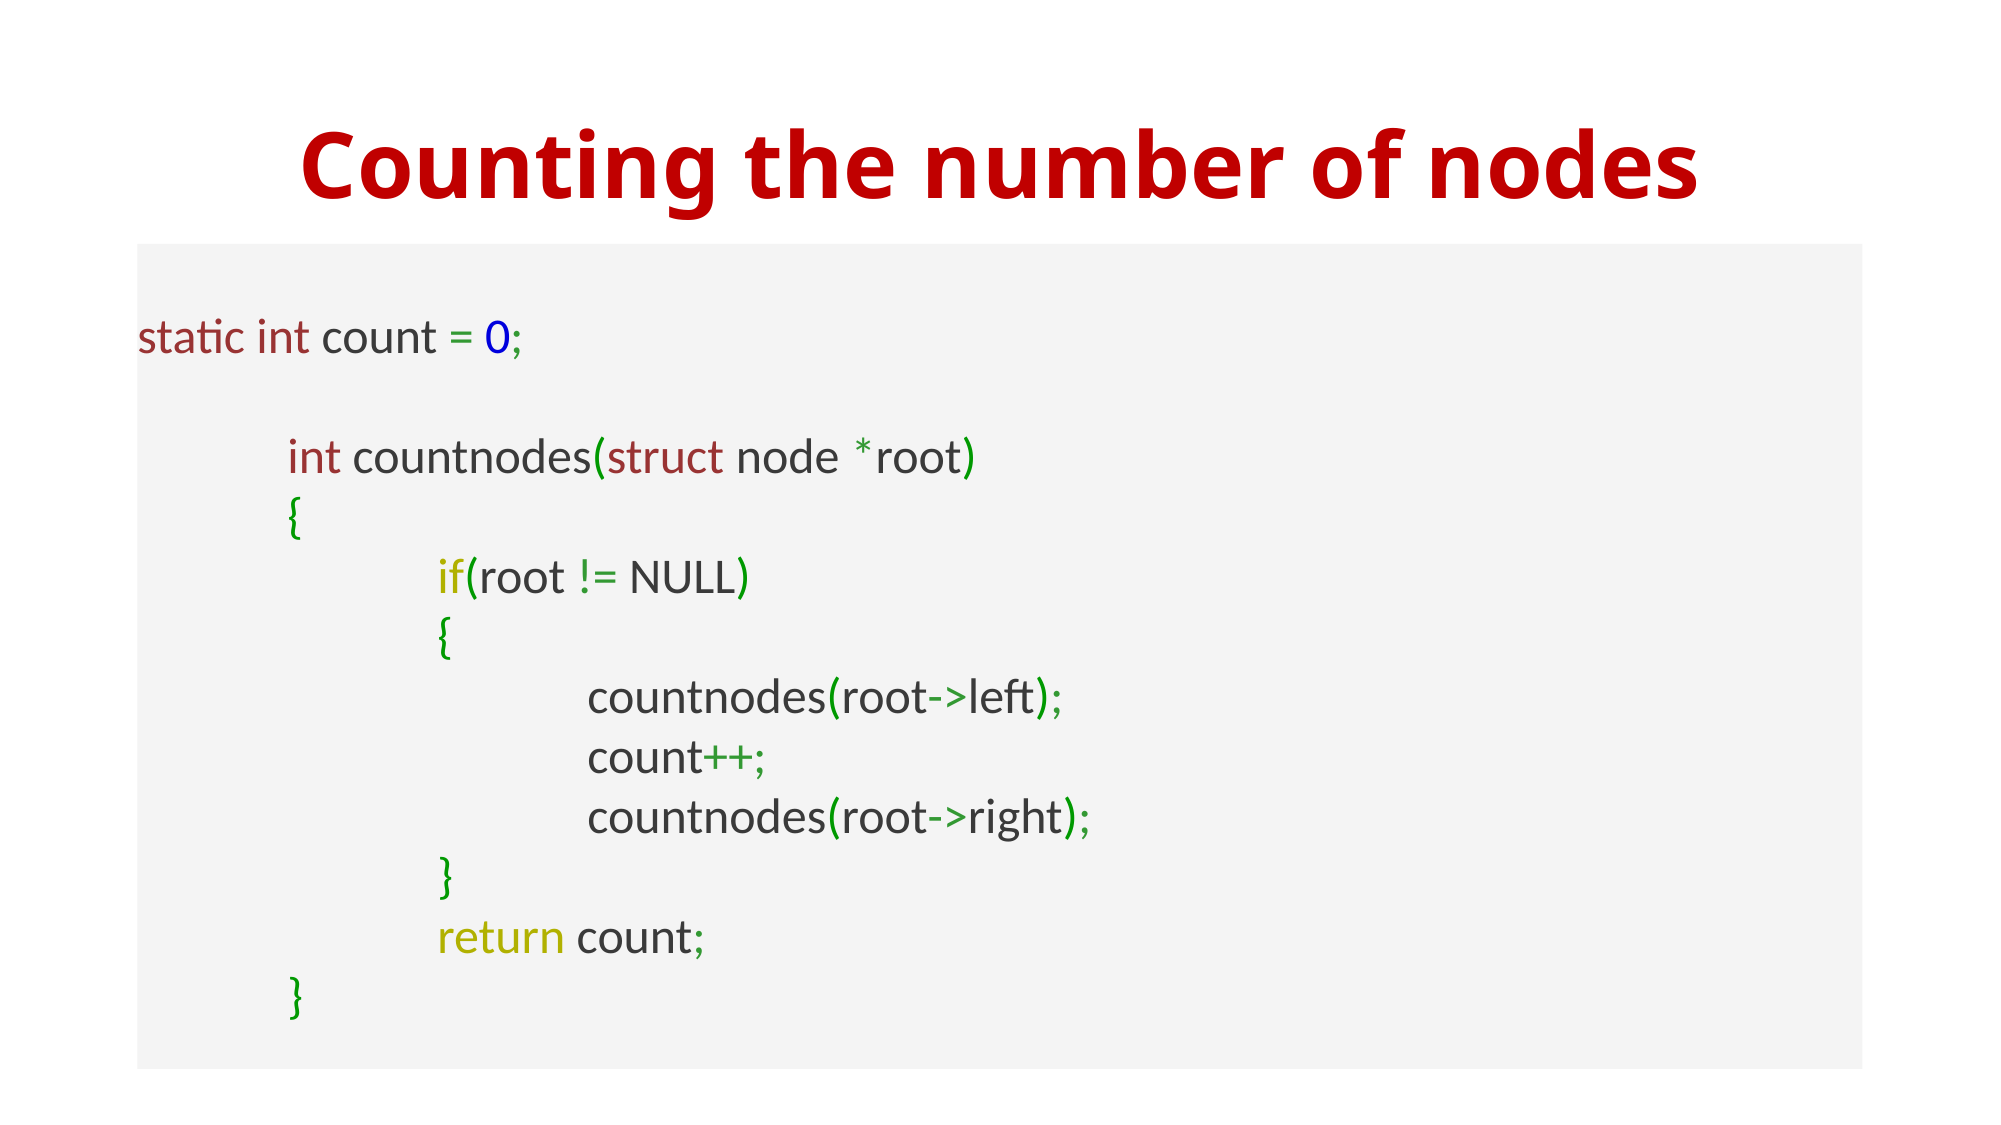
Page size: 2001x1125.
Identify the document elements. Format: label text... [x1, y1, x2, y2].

list static int count = 0; int countnodes(struct node *root) { if(root != NULL) { countnodes(root->left); count++; countnodes(root->right); } return count; } [137, 243, 1863, 1069]
title Counting the number of nodes [137, 59, 1863, 243]
